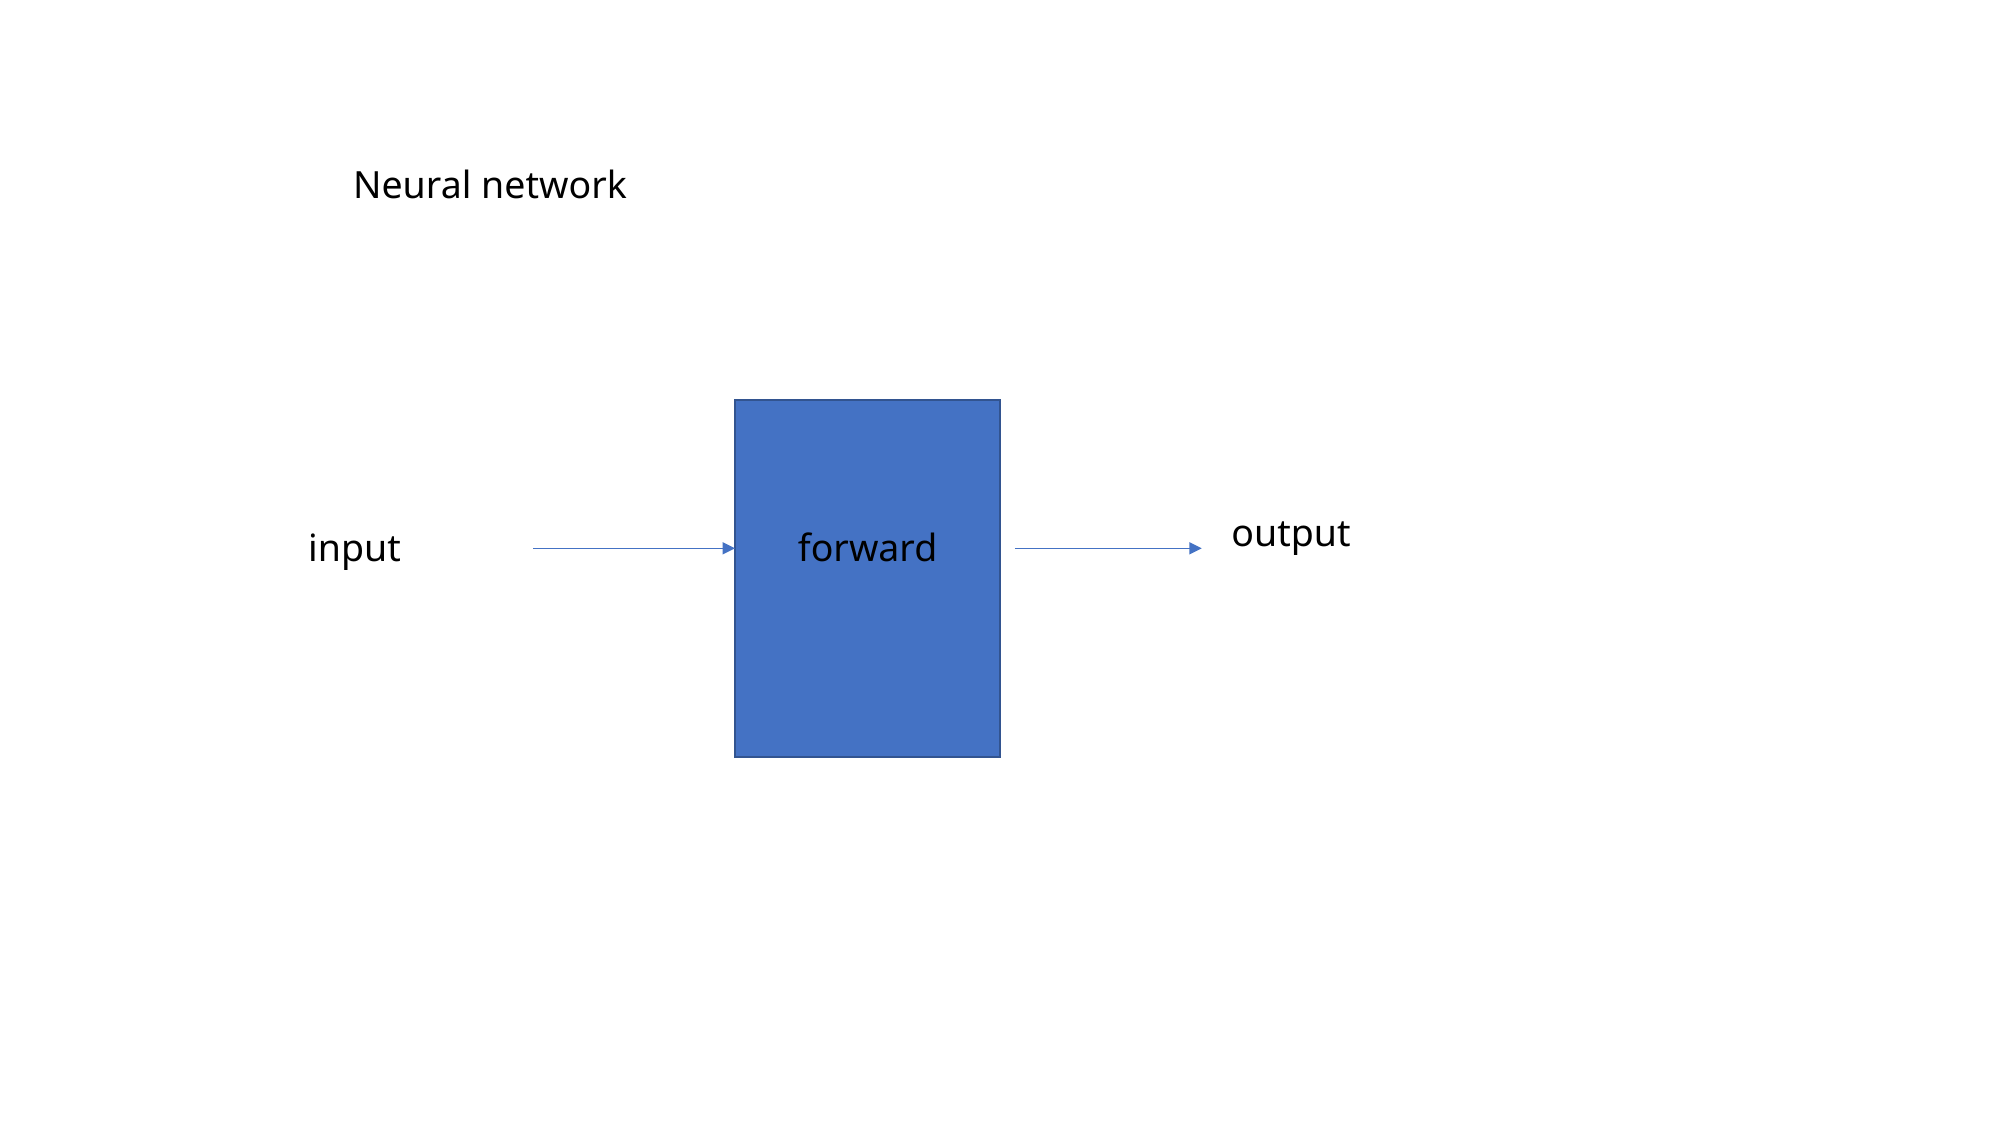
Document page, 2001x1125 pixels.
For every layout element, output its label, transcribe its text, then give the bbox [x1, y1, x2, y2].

text_box forward [783, 516, 1005, 577]
text_box Neural network [338, 153, 1074, 213]
text_box [734, 399, 1001, 758]
text_box output [1216, 501, 1439, 562]
text_box input [293, 516, 515, 577]
